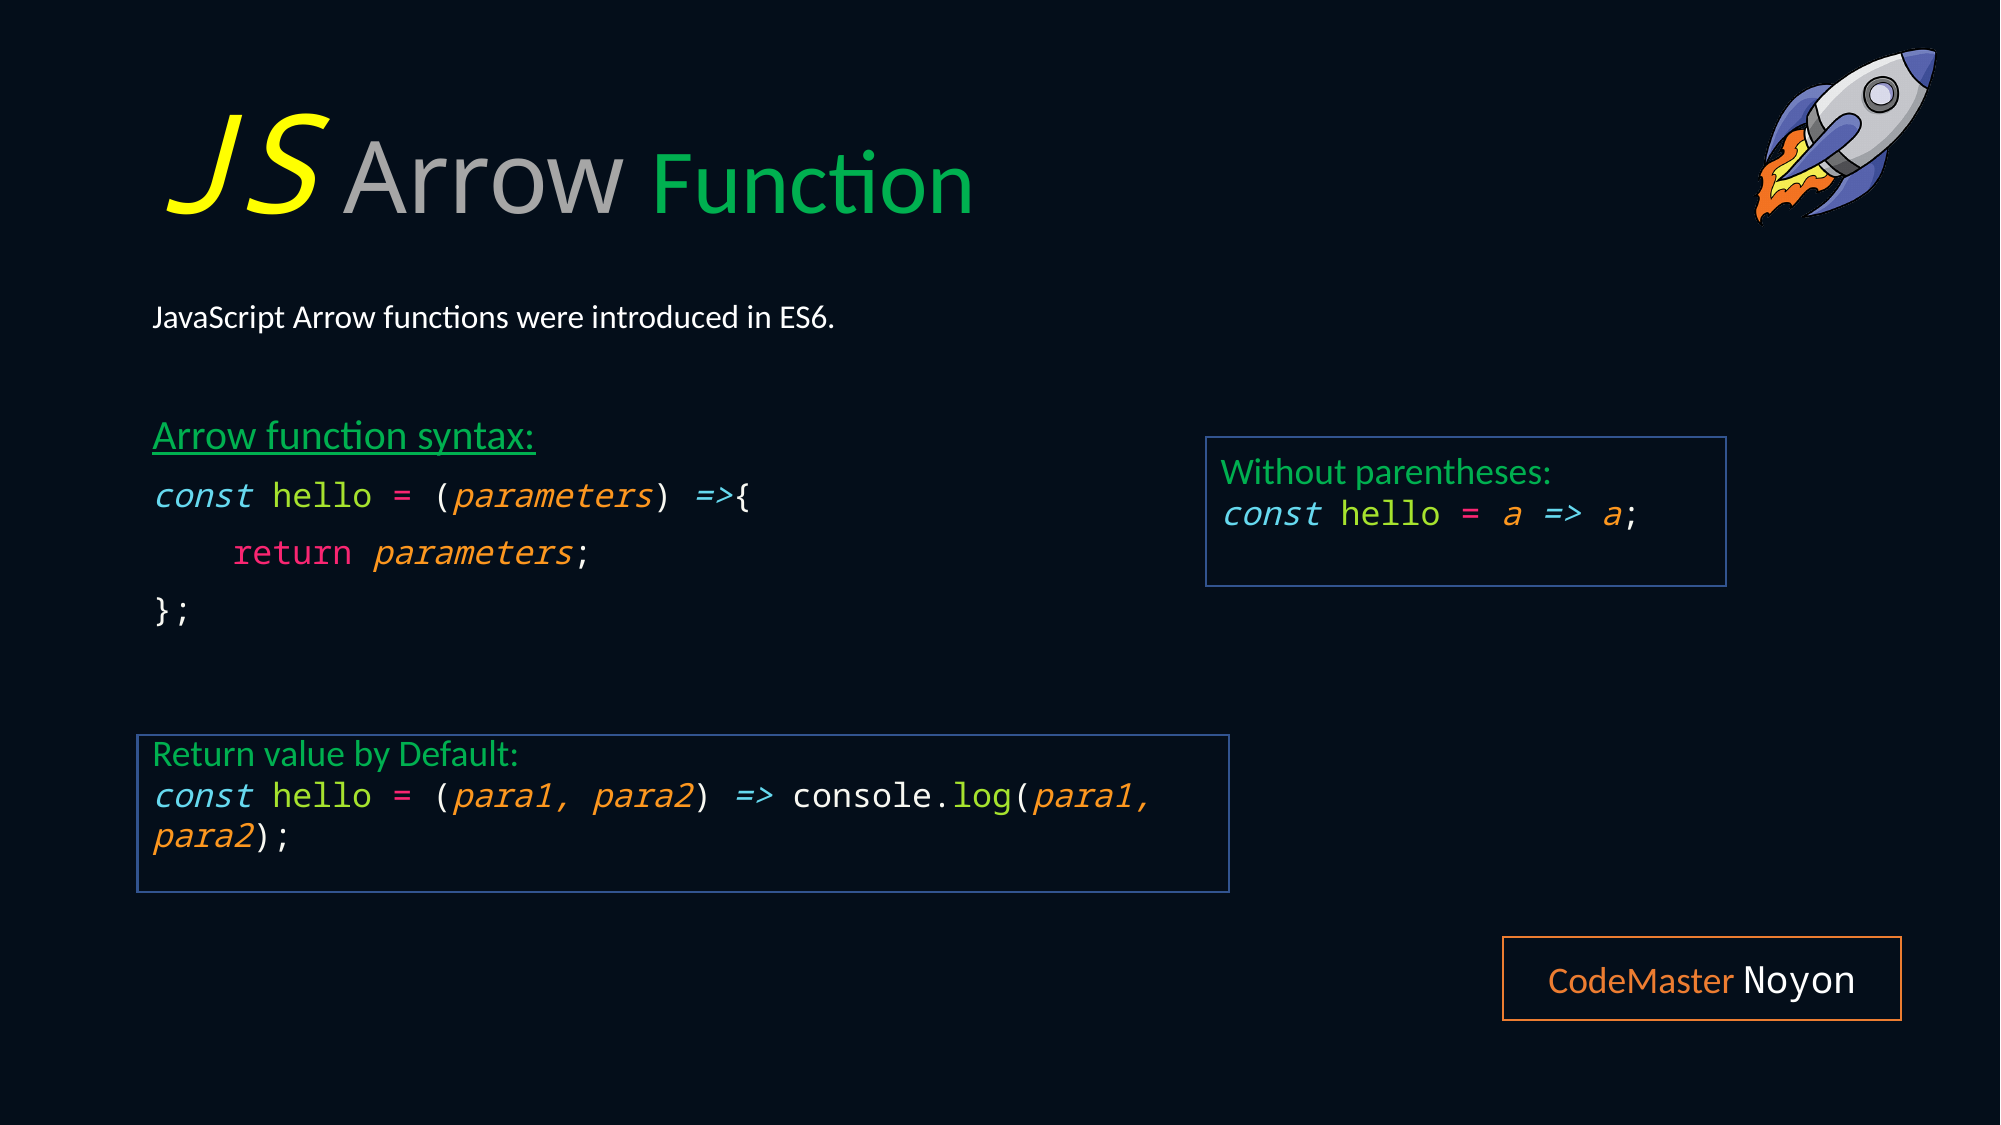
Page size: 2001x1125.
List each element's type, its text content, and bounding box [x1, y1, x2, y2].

text_box Without parentheses: const hello = a => a; [1205, 436, 1727, 587]
text_box CodeMaster Noyon [1502, 936, 1902, 1021]
picture [1743, 36, 1946, 239]
text_box Return value by Default: const hello = (para1, para2) => console.log(para1, para2); [136, 734, 1230, 893]
list JavaScript Arrow functions were introduced in ES6. Arrow function syntax: const hello = (parameters) =>{ return parameters; }; [137, 292, 1863, 1087]
title JS Arrow Function [137, 59, 1863, 278]
